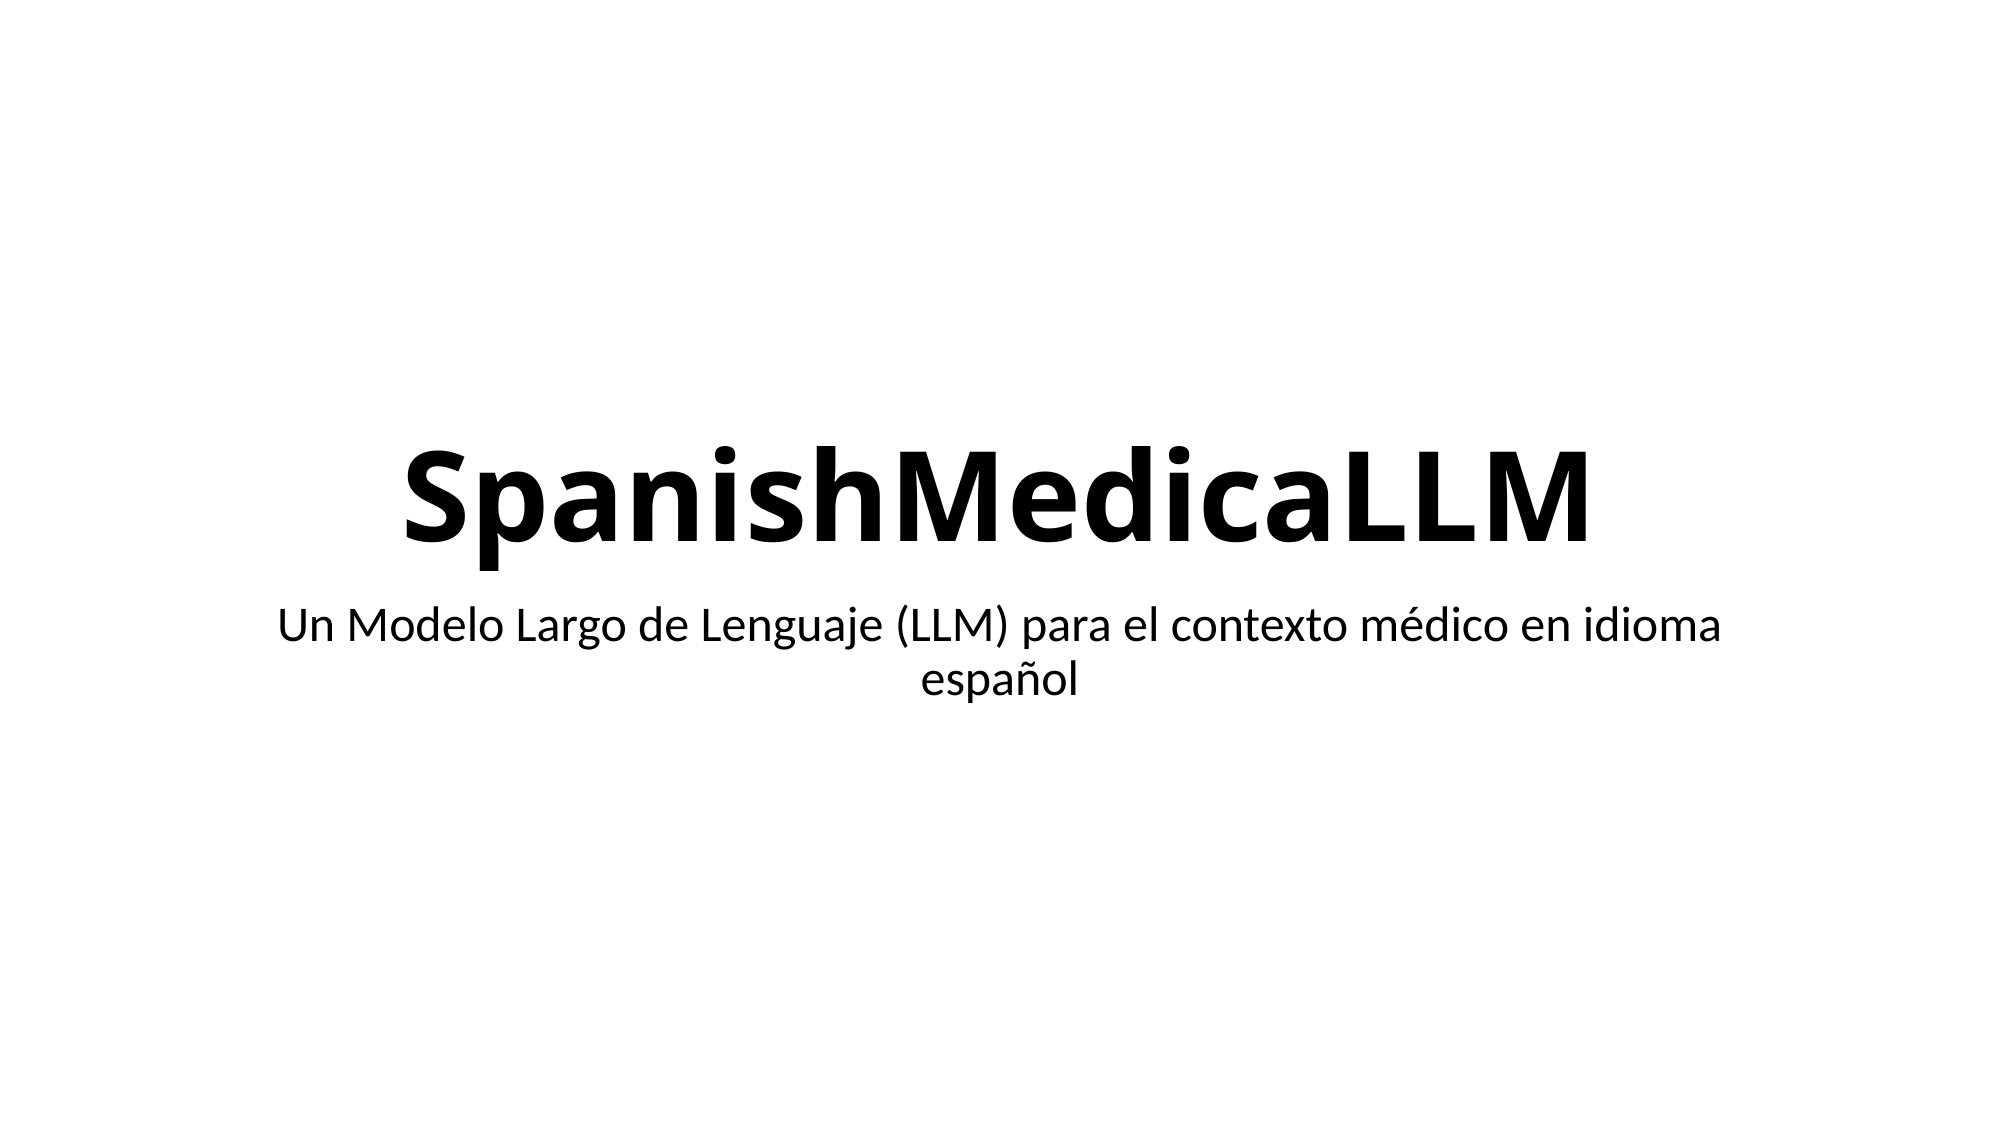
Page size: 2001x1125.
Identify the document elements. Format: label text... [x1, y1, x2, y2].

title SpanishMedicaLLM [249, 184, 1750, 576]
subtitle Un Modelo Largo de Lenguaje (LLM) para el contexto médico en idioma español [249, 590, 1750, 863]
